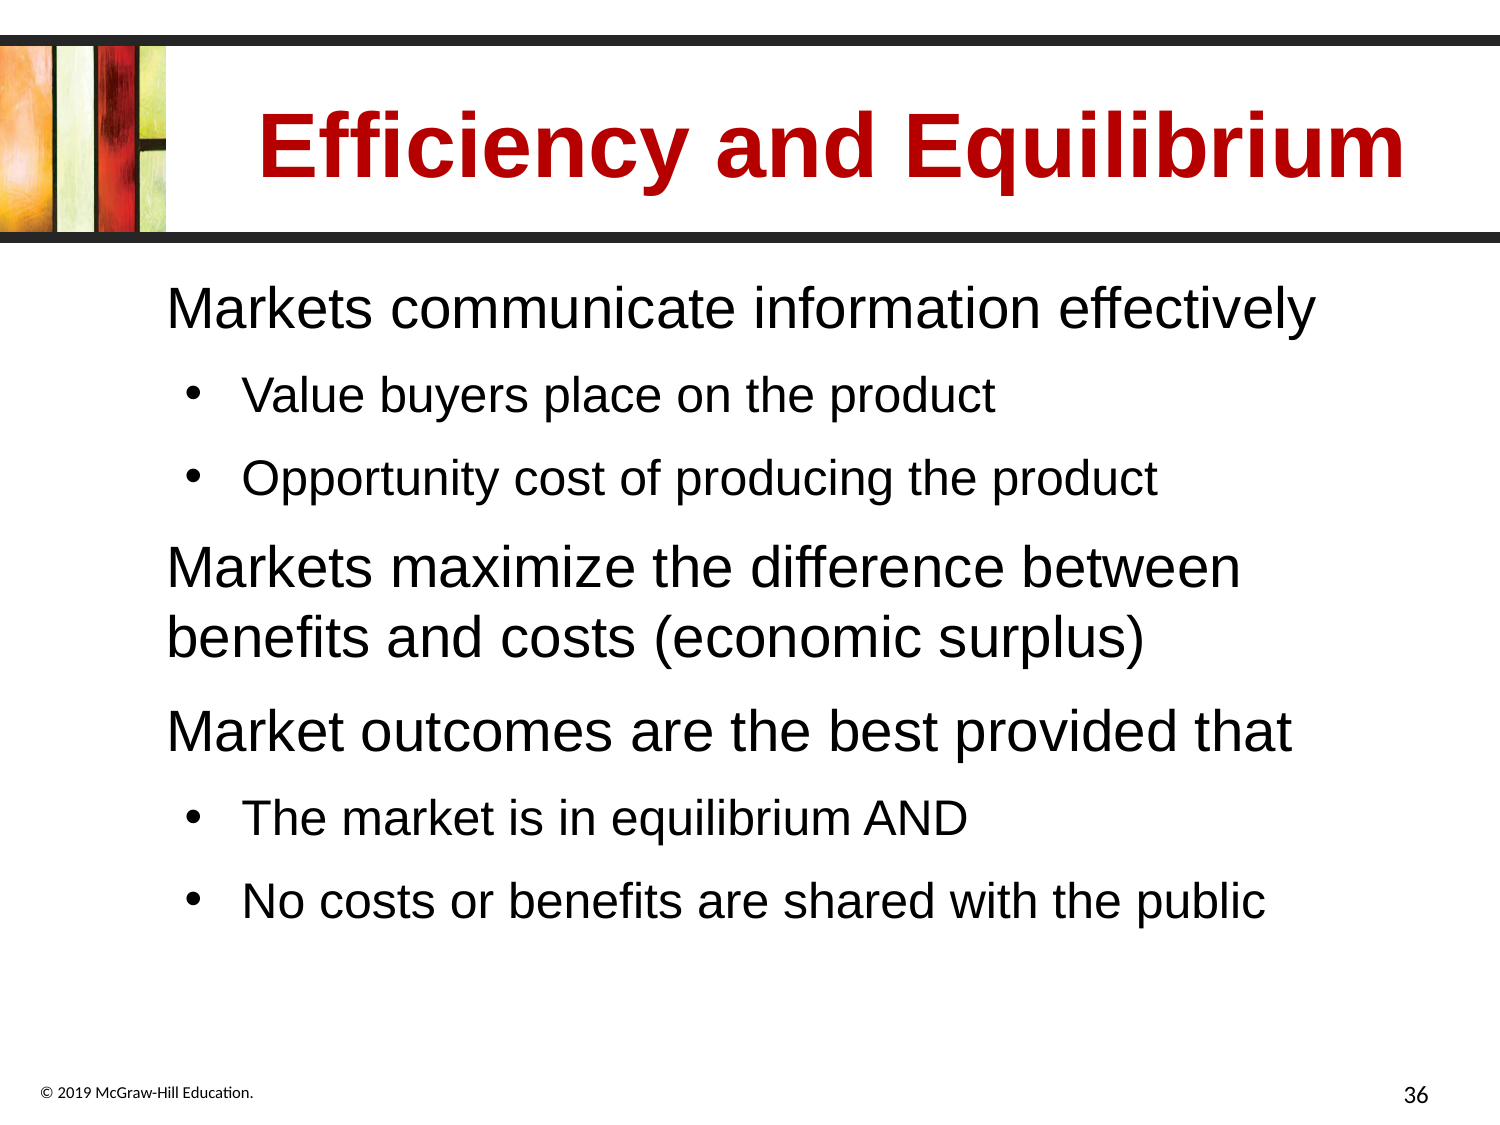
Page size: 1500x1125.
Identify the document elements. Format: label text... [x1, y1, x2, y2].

list Markets communicate information effectively Value buyers place on the product Opportunity cost of producing the product Markets maximize the difference between benefits and costs (economic surplus) Market outcomes are the best provided that The market is in equilibrium AND No costs or benefits are shared with the public [151, 262, 1425, 1043]
picture [0, 46, 166, 232]
title Efficiency and Equilibrium [170, 45, 1496, 238]
